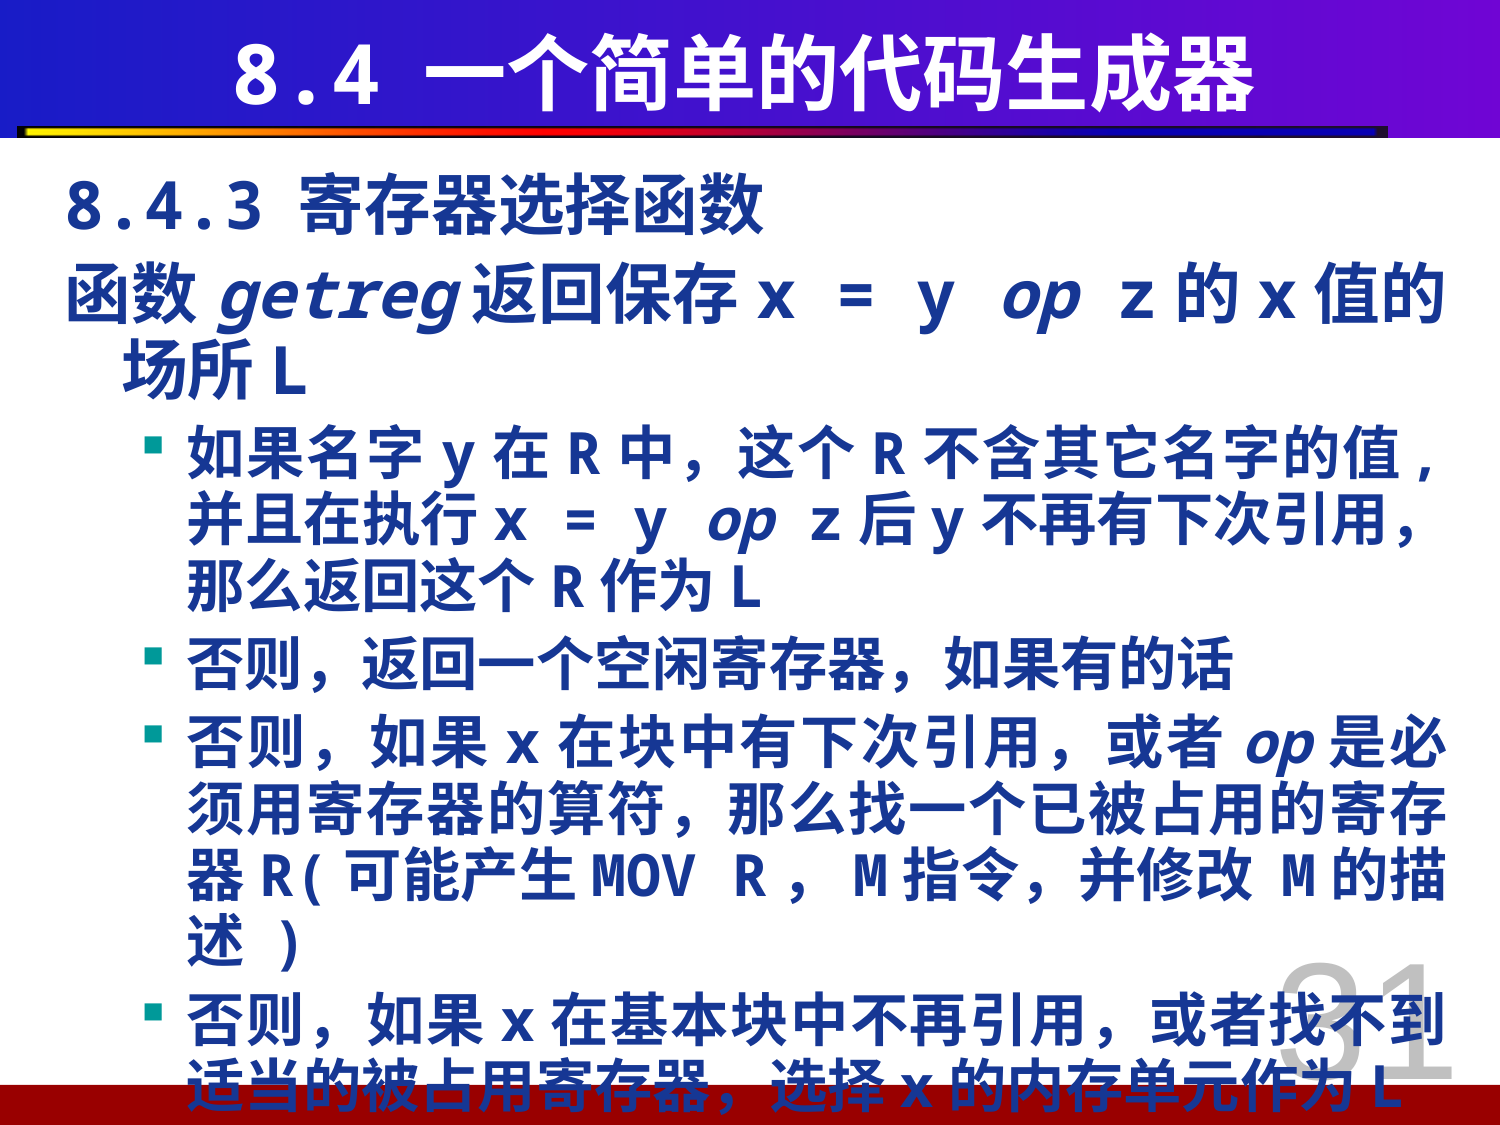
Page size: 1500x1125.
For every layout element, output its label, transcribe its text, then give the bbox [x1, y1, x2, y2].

slide_number 31 [1234, 904, 1500, 1118]
title 8.4 一个简单的代码生成器 [49, 24, 1438, 118]
list 8.4.3 寄存器选择函数 函数getreg返回保存x = y op z的x值的场所L 如果名字y在R中，这个R不含其它名字的值,并且在执行x = y op z后y不再有下次引用，那么返回这个R作为L 否则，返回一个空闲寄存器，如果有的话 否则，如果x在块中有下次引用，或者op是必须用寄存器的算符，那么找一个已被占用的寄存器R(可能产生MOV R，M指令，并修改 M的描述 ) 否则，如果x在基本块中不再引用，或者找不到适当的被占用寄存器，选择x的内存单元作为L [49, 160, 1463, 1012]
picture [17, 126, 1388, 138]
